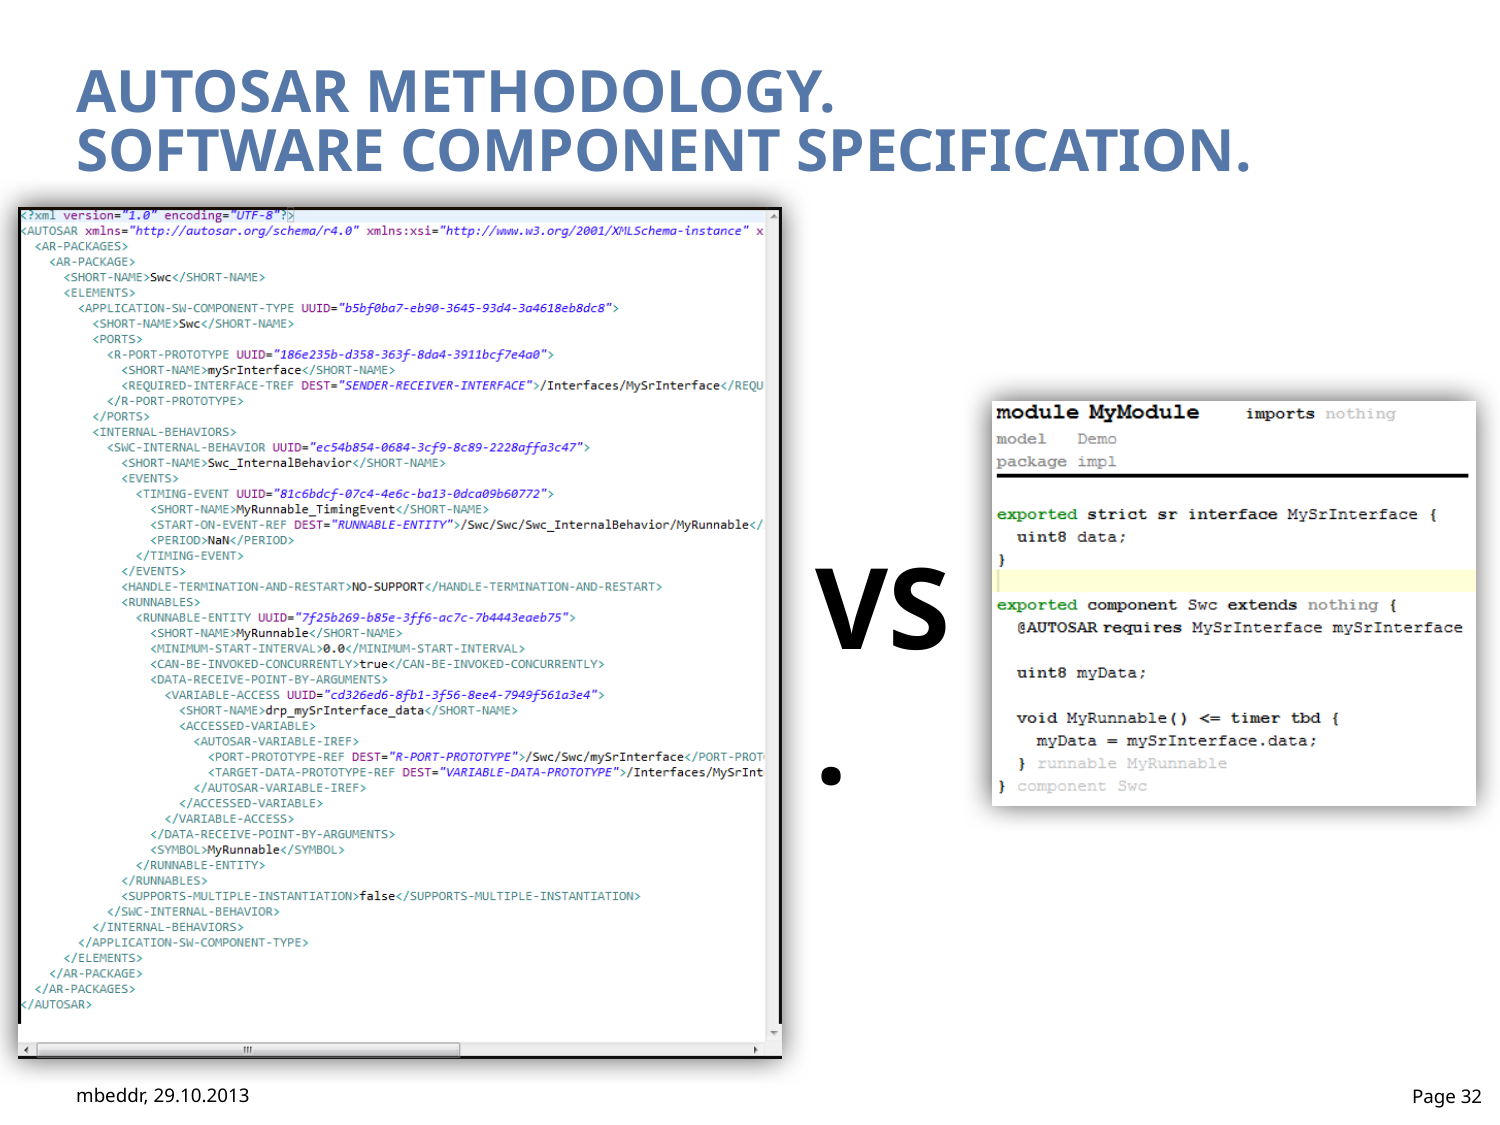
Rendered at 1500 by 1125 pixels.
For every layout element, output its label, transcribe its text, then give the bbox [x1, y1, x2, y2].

list AUTOSAR methodology. Software component Specification. [76, 66, 1500, 224]
picture [991, 401, 1477, 806]
footer mbeddr, 29.10.2013 [76, 1081, 736, 1123]
slide_number Page 32 [992, 1071, 1483, 1125]
text_box VS. [800, 529, 993, 815]
picture [17, 206, 782, 1059]
list [798, 264, 1500, 1062]
